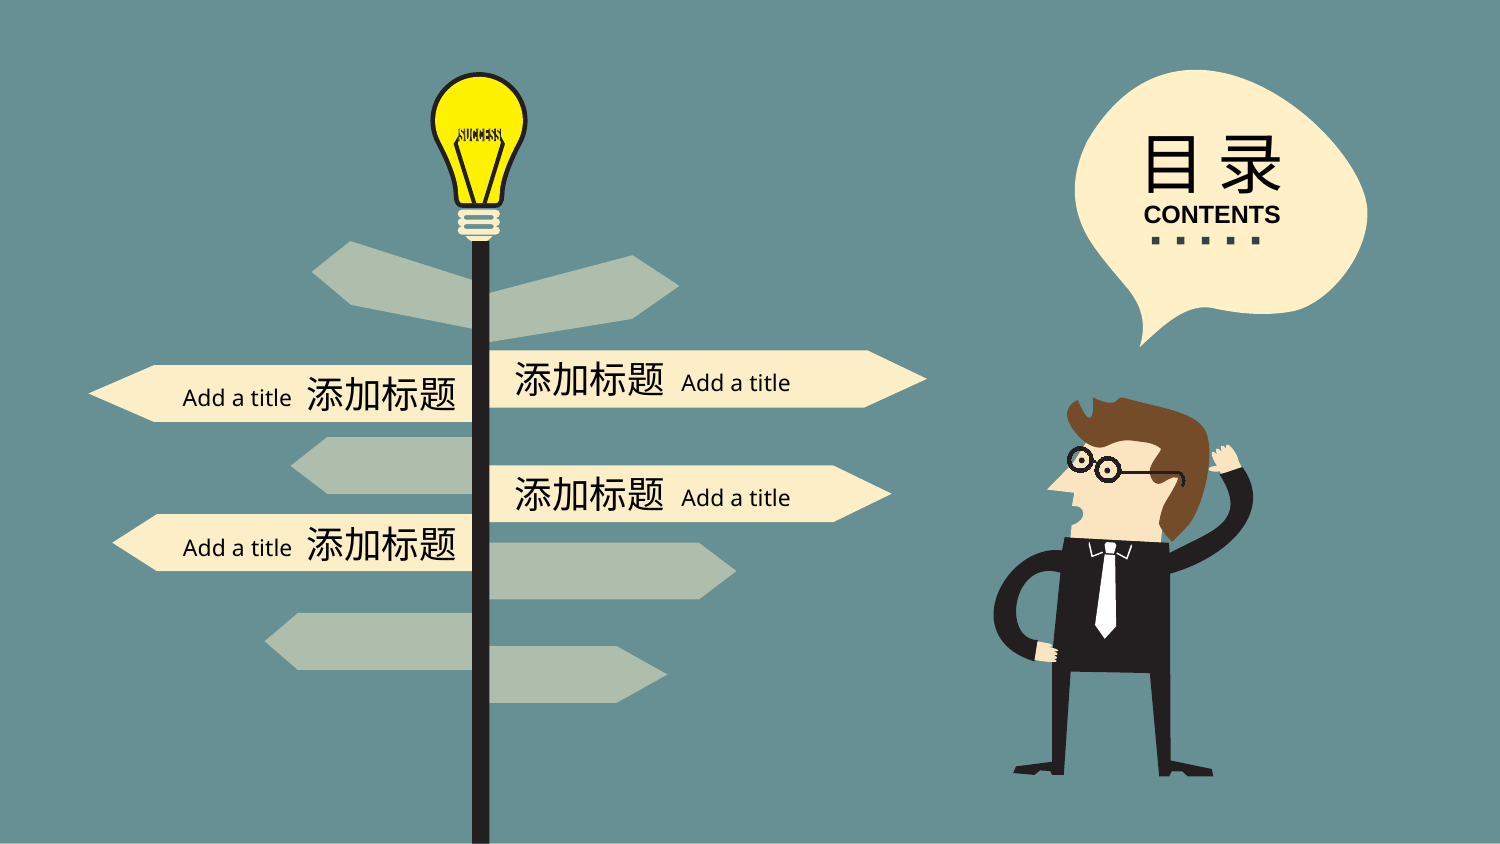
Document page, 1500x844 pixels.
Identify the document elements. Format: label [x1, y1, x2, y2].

text_box [533, 348, 928, 410]
text_box [88, 363, 425, 424]
text_box [311, 241, 425, 320]
text_box [111, 513, 425, 575]
text_box [1074, 69, 1368, 348]
text_box [264, 612, 425, 670]
text_box [533, 646, 668, 703]
text_box [533, 542, 737, 600]
text_box [290, 437, 425, 494]
text_box [533, 463, 892, 525]
text_box [954, 394, 1276, 777]
text_box [430, 71, 528, 844]
text_box [533, 255, 680, 336]
